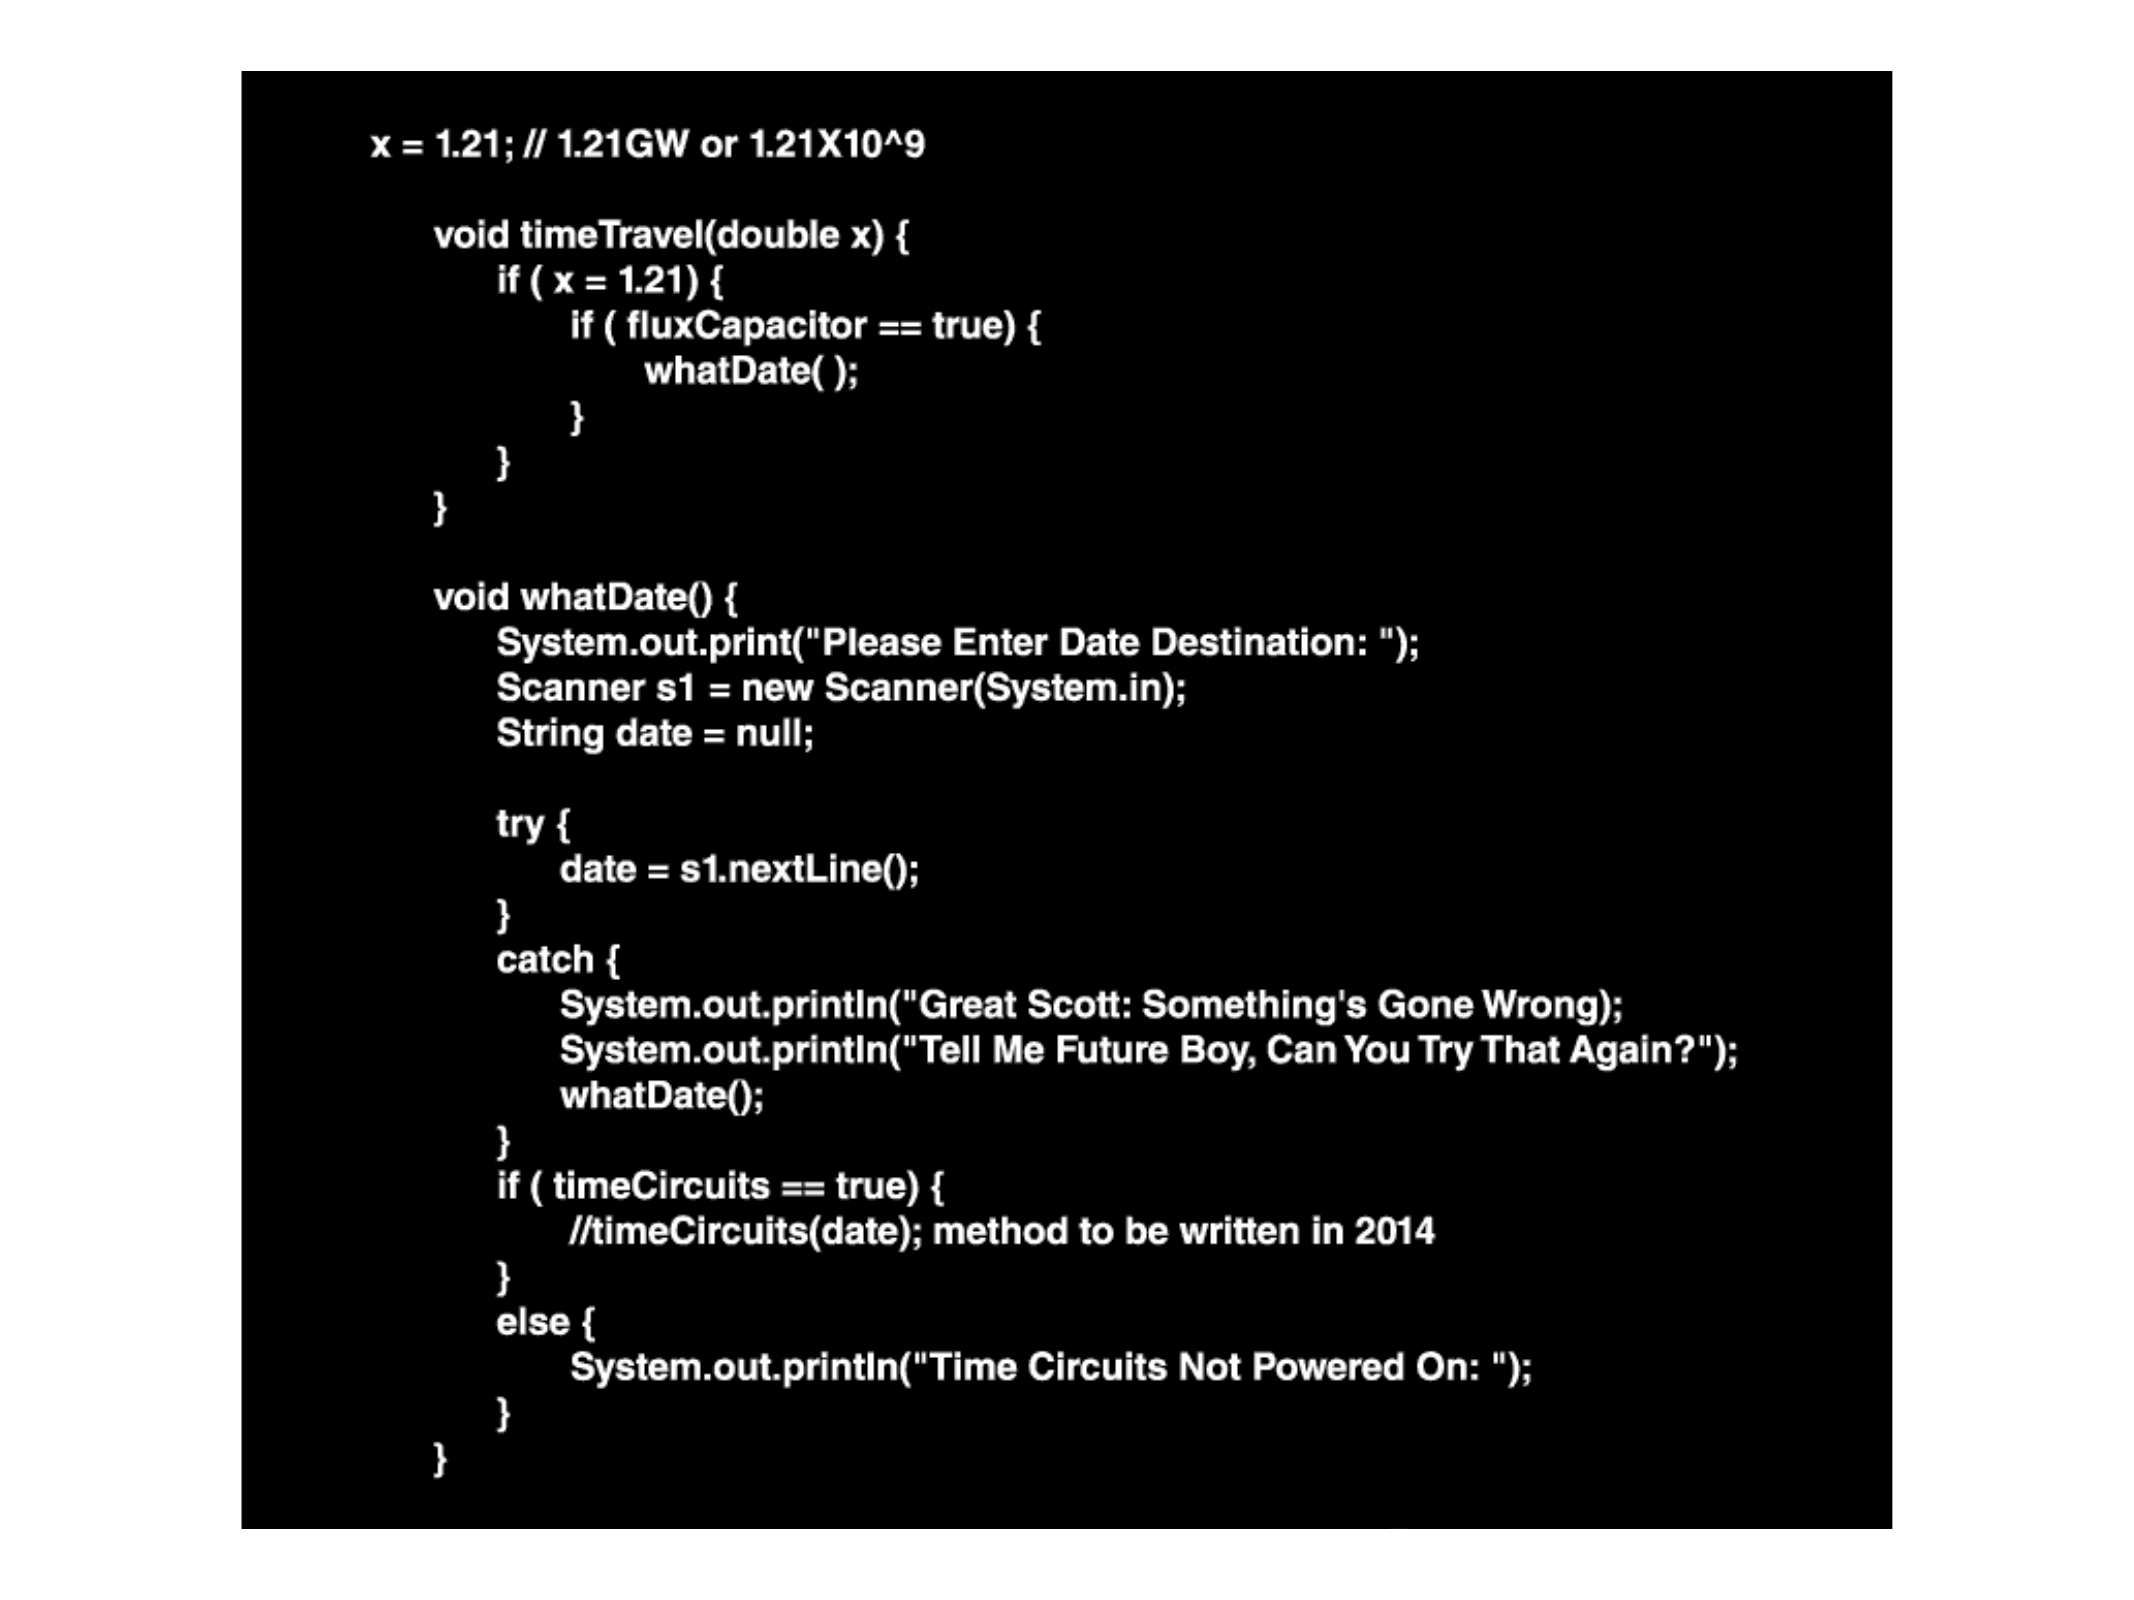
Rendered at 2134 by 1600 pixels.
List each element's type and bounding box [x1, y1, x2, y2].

picture [240, 70, 1893, 1529]
